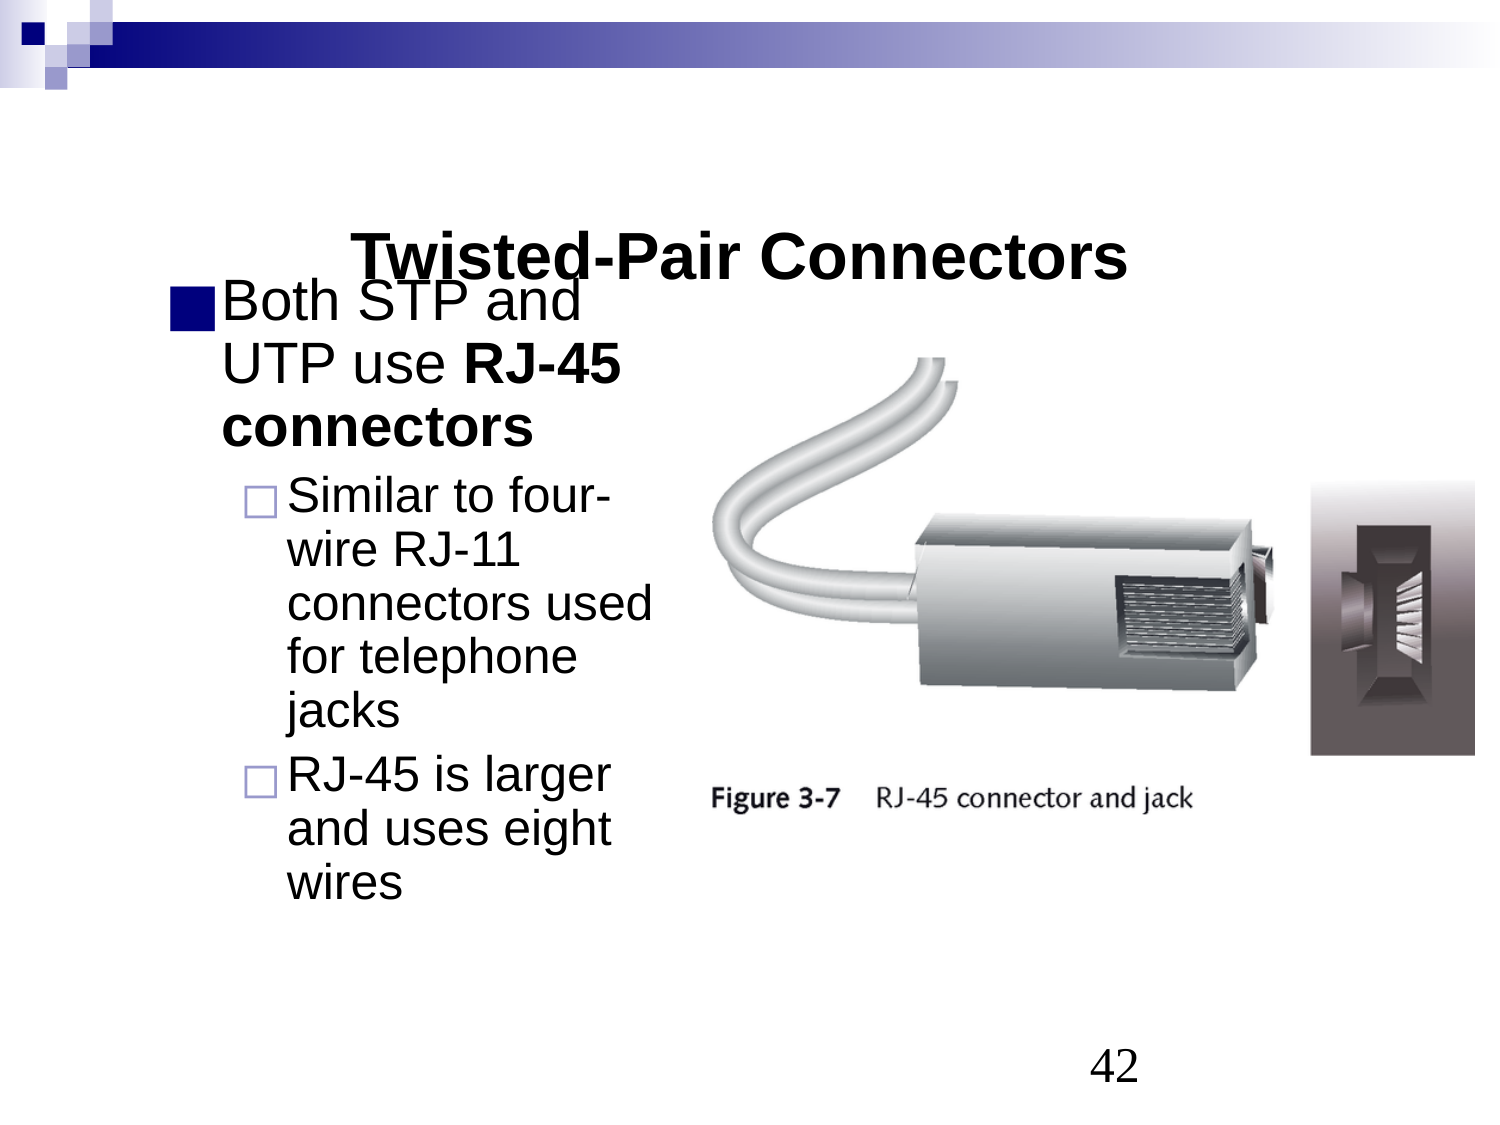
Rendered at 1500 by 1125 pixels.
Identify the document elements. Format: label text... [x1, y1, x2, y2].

list Both STP and UTP use RJ-45 connectors Similar to four-wire RJ-11 connectors used for telephone jacks RJ-45 is larger and uses eight wires [150, 262, 700, 1076]
slide_number ‹#› [1074, 1025, 1425, 1100]
title Twisted-Pair Connectors [75, 75, 1425, 300]
picture [712, 299, 1476, 873]
